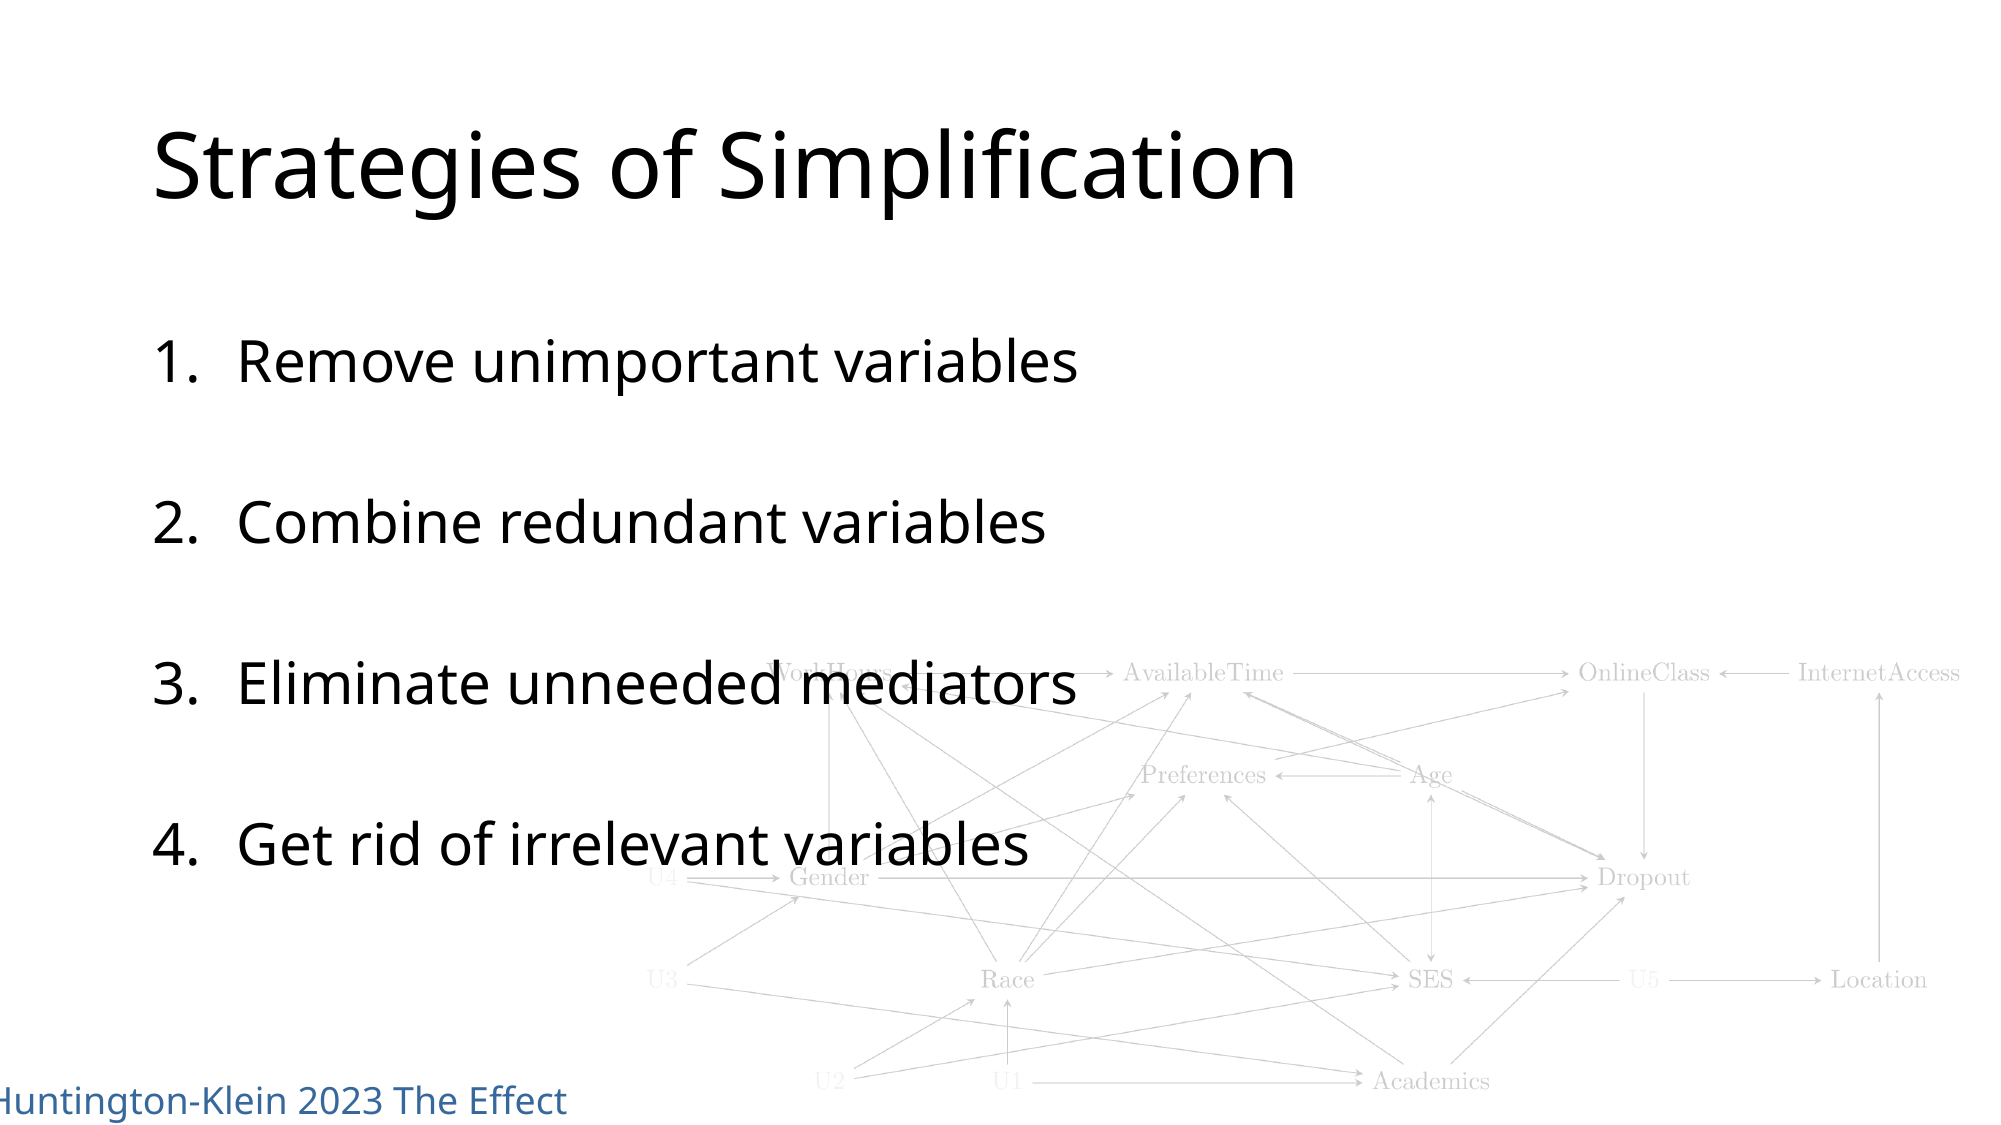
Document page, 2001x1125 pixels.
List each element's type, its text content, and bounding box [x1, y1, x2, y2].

picture [629, 647, 1977, 1109]
list Remove unimportant variables Combine redundant variables Eliminate unneeded mediators Get rid of irrelevant variables [137, 246, 1863, 961]
title Strategies of Simplification [137, 59, 1863, 246]
text_box Huntington-Klein 2023 The Effect [0, 1069, 583, 1125]
